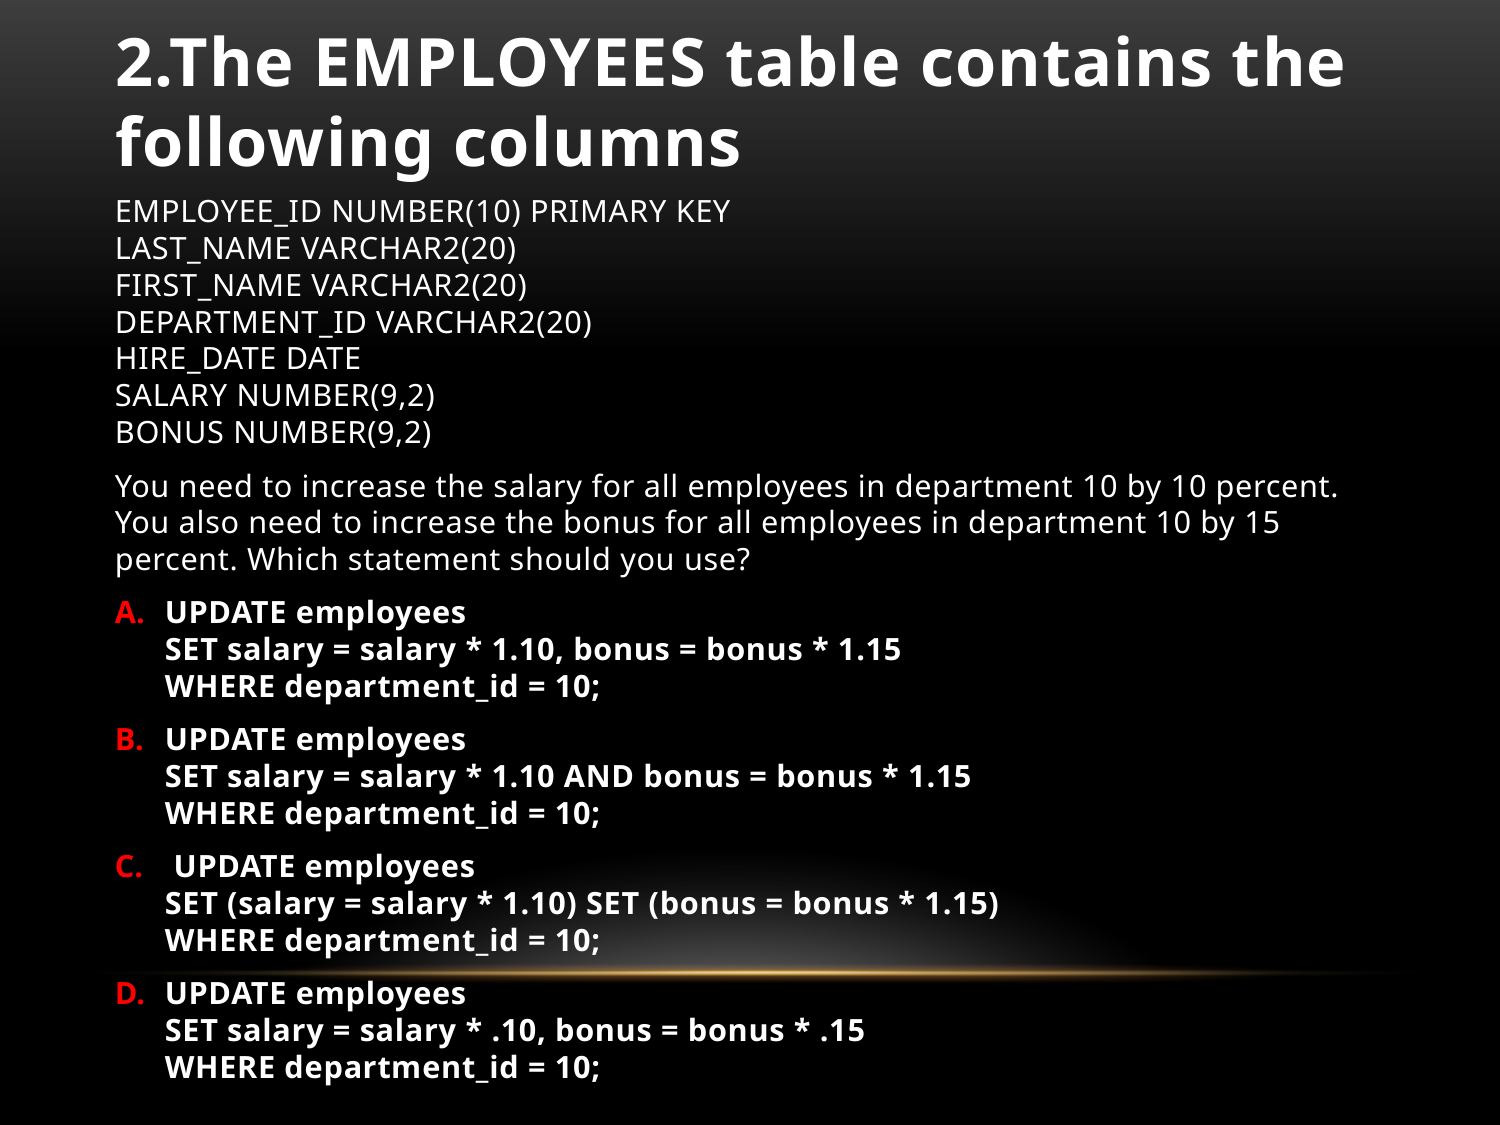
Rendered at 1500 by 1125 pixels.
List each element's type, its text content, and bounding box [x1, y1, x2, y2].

title 2.The EMPLOYEES table contains the following columns [100, 0, 1401, 188]
picture [0, 0, 1500, 1125]
list EMPLOYEE_ID NUMBER(10) PRIMARY KEY LAST_NAME VARCHAR2(20) FIRST_NAME VARCHAR2(20) DEPARTMENT_ID VARCHAR2(20) HIRE_DATE DATE SALARY NUMBER(9,2) BONUS NUMBER(9,2) You need to increase the salary for all employees in department 10 by 10 percent. You also need to increase the bonus for all employees in department 10 by 15 percent. Which statement should you use? UPDATE employees SET salary = salary * 1.10, bonus = bonus * 1.15 WHERE department_id = 10; UPDATE employees SET salary = salary * 1.10 AND bonus = bonus * 1.15 WHERE department_id = 10; UPDATE employees SET (salary = salary * 1.10) SET (bonus = bonus * 1.15) WHERE department_id = 10; UPDATE employees SET salary = salary * .10, bonus = bonus * .15 WHERE department_id = 10; [99, 184, 1400, 1094]
